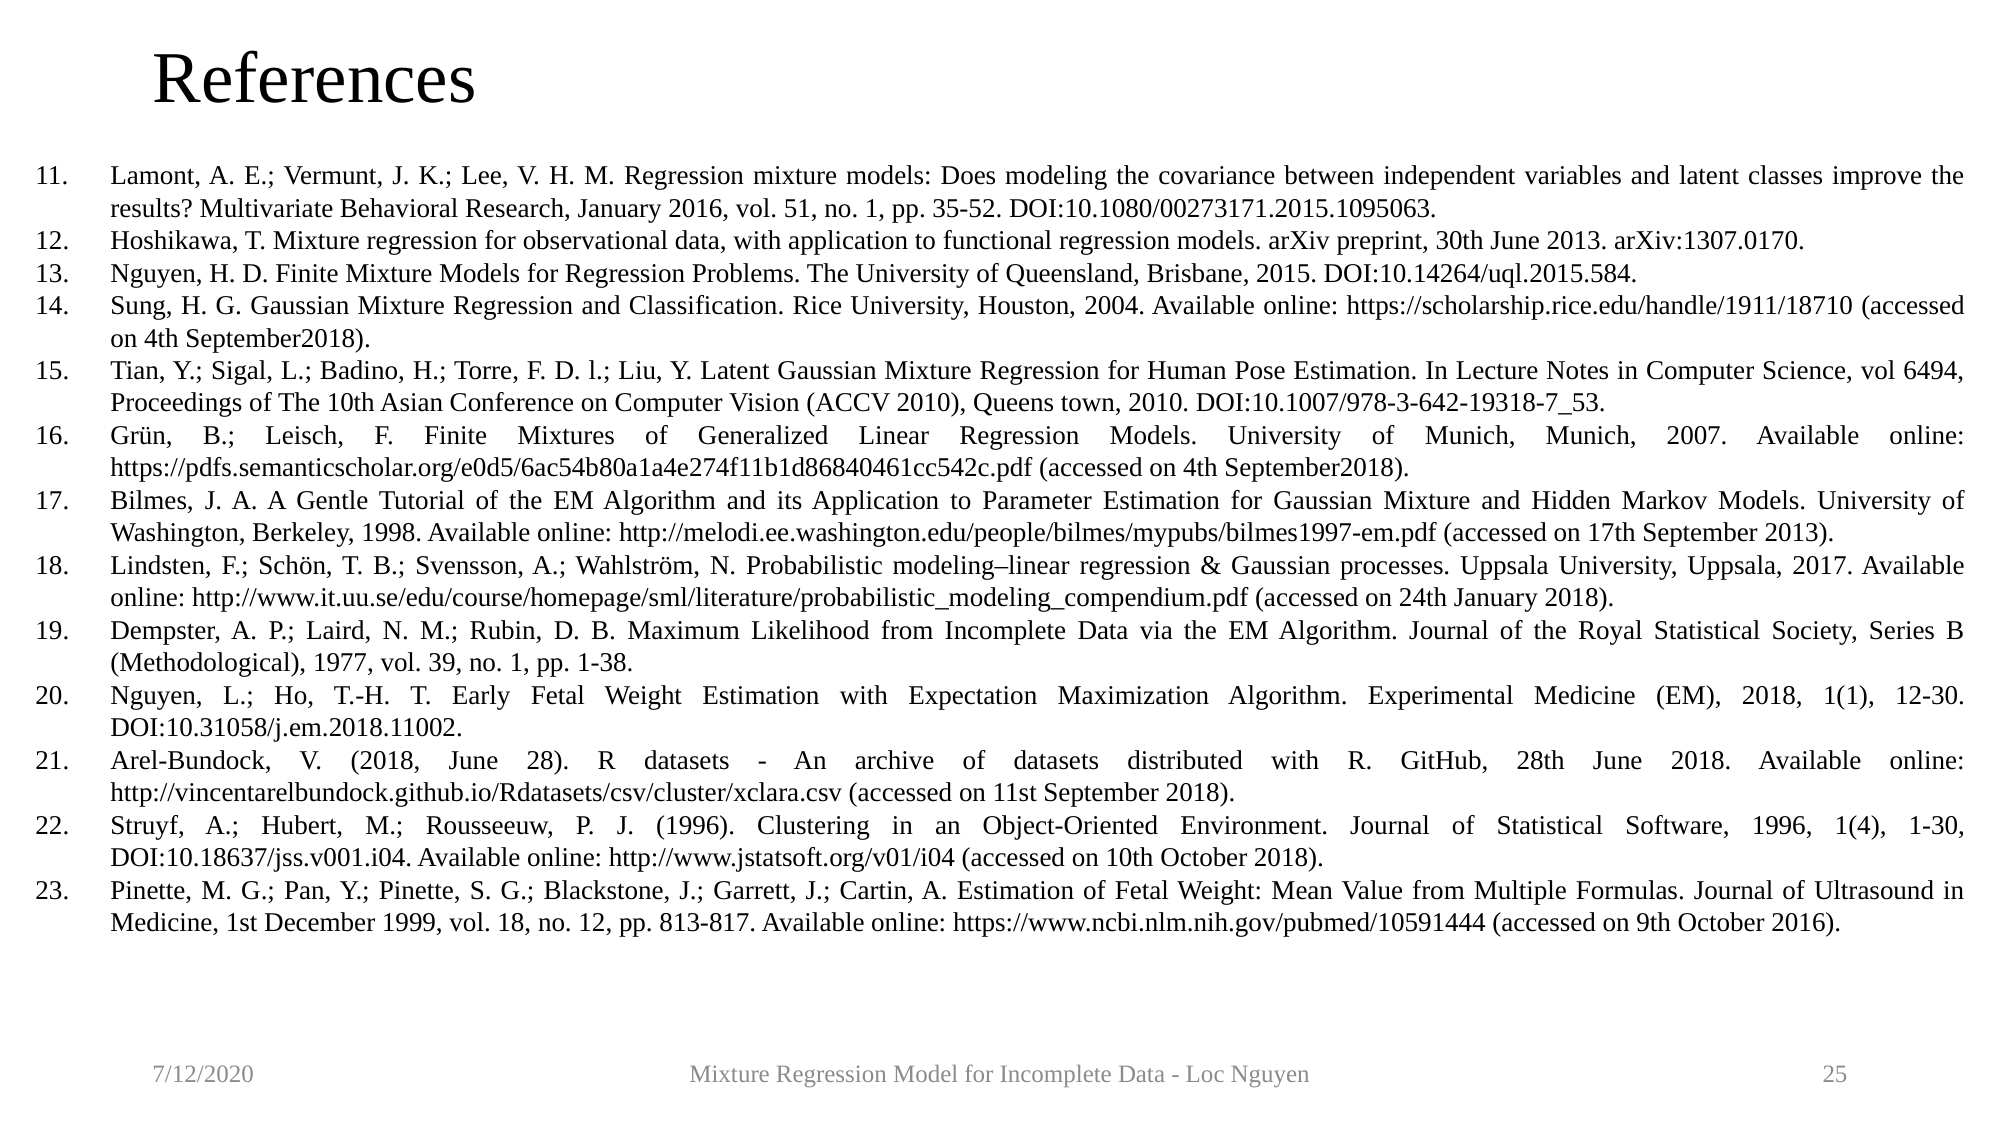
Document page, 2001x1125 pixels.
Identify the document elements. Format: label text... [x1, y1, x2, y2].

title References [137, 19, 1863, 128]
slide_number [137, 1042, 588, 1103]
footer Mixture Regression Model for Incomplete Data - Loc Nguyen [662, 1042, 1338, 1103]
list Lamont, A. E.; Vermunt, J. K.; Lee, V. H. M. Regression mixture models: Does modeling the covariance between independent variables and latent classes improve the results? Multivariate Behavioral Research, January 2016, vol. 51, no. 1, pp. 35-52. DOI:10.1080/00273171.2015.1095063. Hoshikawa, T. Mixture regression for observational data, with application to functional regression models. arXiv preprint, 30th June 2013. arXiv:1307.0170. Nguyen, H. D. Finite Mixture Models for Regression Problems. The University of Queensland, Brisbane, 2015. DOI:10.14264/uql.2015.584. Sung, H. G. Gaussian Mixture Regression and Classification. Rice University, Houston, 2004. Available online: https://scholarship.rice.edu/handle/1911/18710 (accessed on 4th September2018). Tian, Y.; Sigal, L.; Badino, H.; Torre, F. D. l.; Liu, Y. Latent Gaussian Mixture Regression for Human Pose Estimation. In Lecture Notes in Computer Science, vol 6494, Proceedings of The 10th Asian Conference on Computer Vision (ACCV 2010), Queens town, 2010. DOI:10.1007/978-3-642-19318-7_53. Grün, B.; Leisch, F. Finite Mixtures of Generalized Linear Regression Models. University of Munich, Munich, 2007. Available online: https://pdfs.semanticscholar.org/e0d5/6ac54b80a1a4e274f11b1d86840461cc542c.pdf (accessed on 4th September2018). Bilmes, J. A. A Gentle Tutorial of the EM Algorithm and its Application to Parameter Estimation for Gaussian Mixture and Hidden Markov Models. University of Washington, Berkeley, 1998. Available online: http://melodi.ee.washington.edu/people/bilmes/mypubs/bilmes1997-em.pdf (accessed on 17th September 2013). Lindsten, F.; Schön, T. B.; Svensson, A.; Wahlström, N. Probabilistic modeling–linear regression & Gaussian processes. Uppsala University, Uppsala, 2017. Available online: http://www.it.uu.se/edu/course/homepage/sml/literature/probabilistic_modeling_compendium.pdf (accessed on 24th January 2018). Dempster, A. P.; Laird, N. M.; Rubin, D. B. Maximum Likelihood from Incomplete Data via the EM Algorithm. Journal of the Royal Statistical Society, Series B (Methodological), 1977, vol. 39, no. 1, pp. 1-38. Nguyen, L.; Ho, T.-H. T. Early Fetal Weight Estimation with Expectation Maximization Algorithm. Experimental Medicine (EM), 2018, 1(1), 12-30. DOI:10.31058/j.em.2018.11002. Arel-Bundock, V. (2018, June 28). R datasets - An archive of datasets distributed with R. GitHub, 28th June 2018. Available online: http://vincentarelbundock.github.io/Rdatasets/csv/cluster/xclara.csv (accessed on 11st September 2018). Struyf, A.; Hubert, M.; Rousseeuw, P. J. (1996). Clustering in an Object-Oriented Environment. Journal of Statistical Software, 1996, 1(4), 1-30, DOI:10.18637/jss.v001.i04. Available online: http://www.jstatsoft.org/v01/i04 (accessed on 10th October 2018). Pinette, M. G.; Pan, Y.; Pinette, S. G.; Blackstone, J.; Garrett, J.; Cartin, A. Estimation of Fetal Weight: Mean Value from Multiple Formulas. Journal of Ultrasound in Medicine, 1st December 1999, vol. 18, no. 12, pp. 813-817. Available online: https://www.ncbi.nlm.nih.gov/pubmed/10591444 (accessed on 9th October 2016). [20, 149, 1980, 1043]
slide_number 25 [1412, 1042, 1863, 1103]
